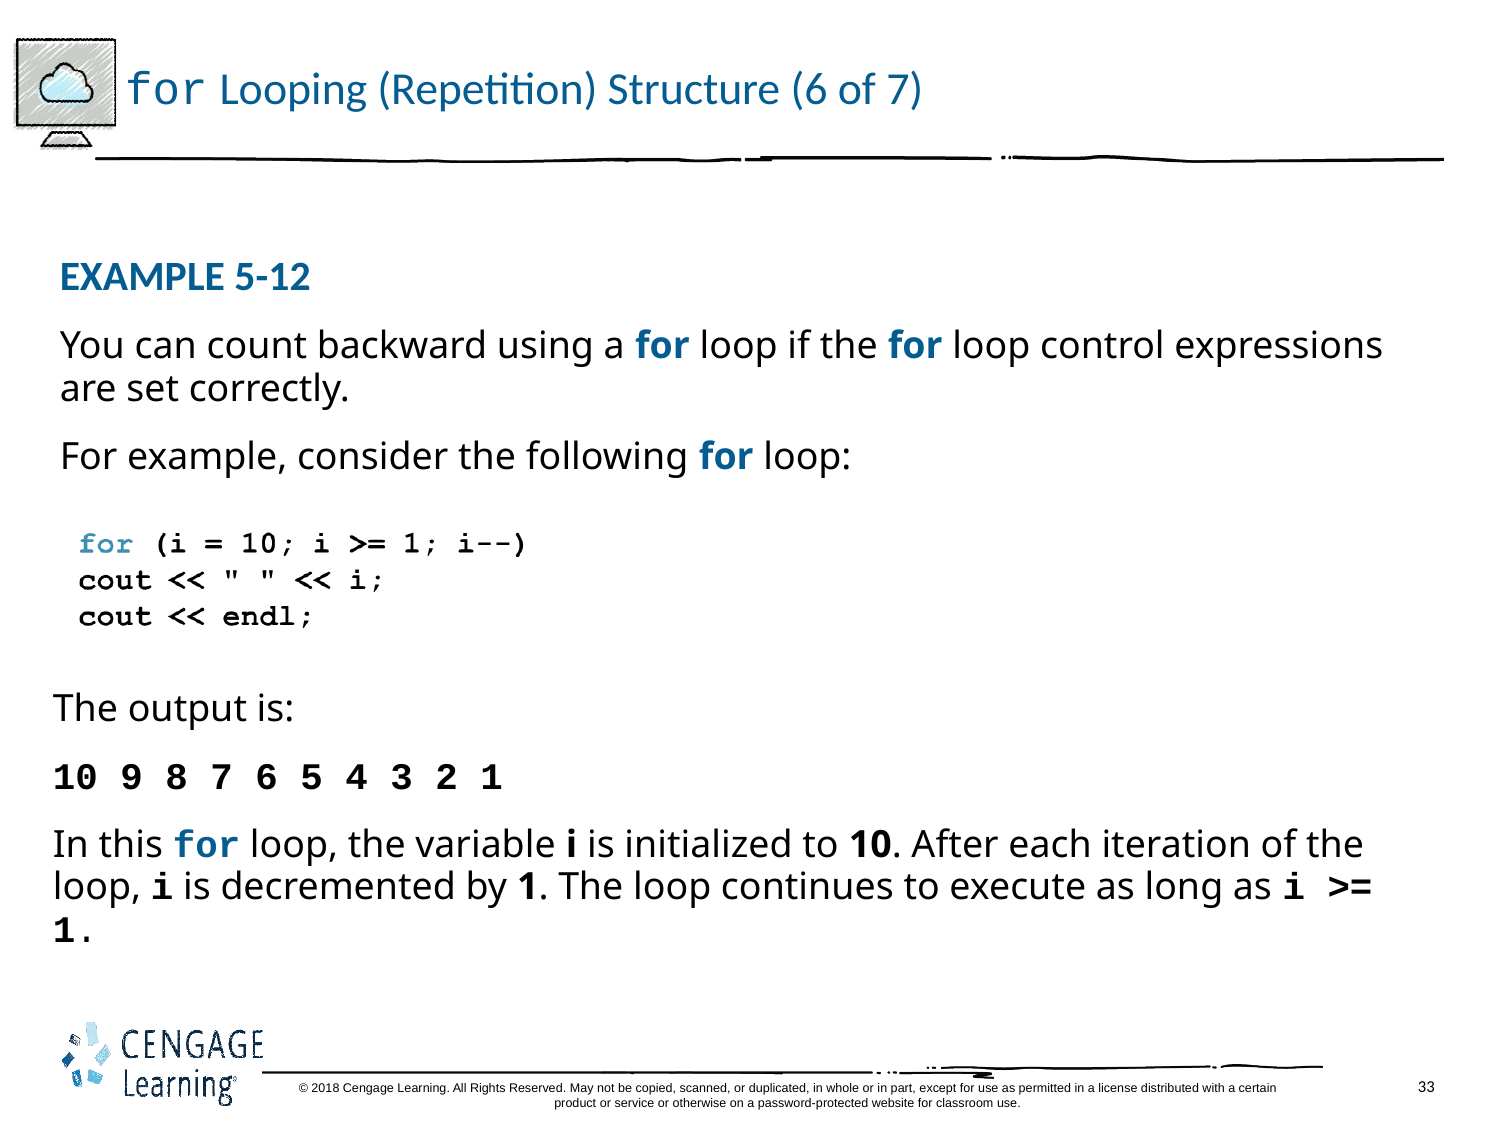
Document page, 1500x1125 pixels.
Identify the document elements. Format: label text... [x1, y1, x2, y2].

title for Looping (Repetition) Structure (6 of 7) [125, 66, 1442, 116]
list EXAMPLE 5-12 You can count backward using a for loop if the for loop control expressions are set correctly. For example, consider the following for loop: [59, 252, 1441, 481]
picture [13, 36, 117, 151]
list The output is: 10 9 8 7 6 5 4 3 2 1 In this for loop, the variable i is initialized to 10. After each iteration of the loop, i is decremented by 1. The loop continues to execute as long as i >= 1. [52, 687, 1434, 912]
picture [62, 1022, 1323, 1106]
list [59, 515, 550, 654]
picture [95, 155, 1444, 163]
